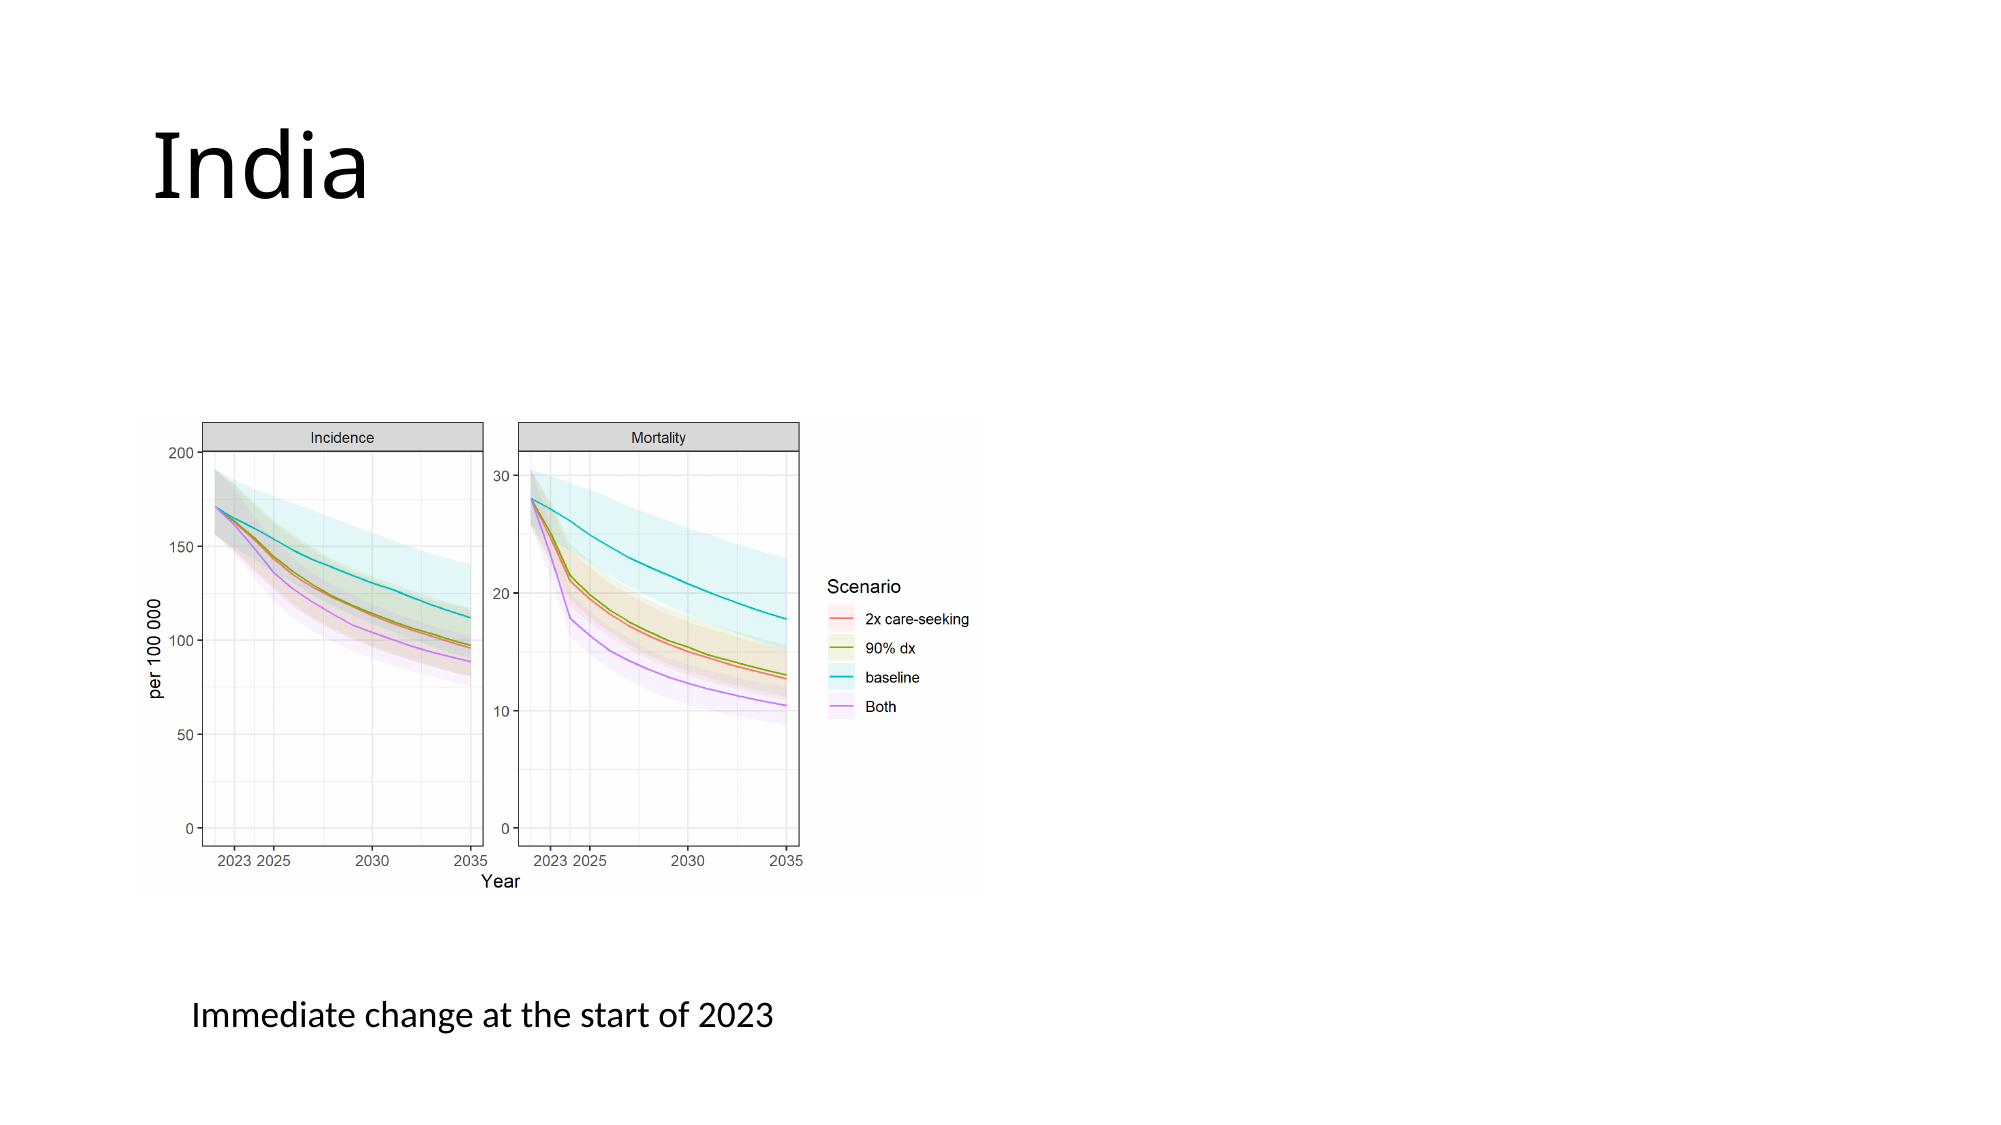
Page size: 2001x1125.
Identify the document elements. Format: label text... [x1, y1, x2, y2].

title India [137, 59, 1863, 278]
text_box Immediate change at the start of 2023 [176, 982, 1177, 1043]
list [137, 413, 988, 900]
